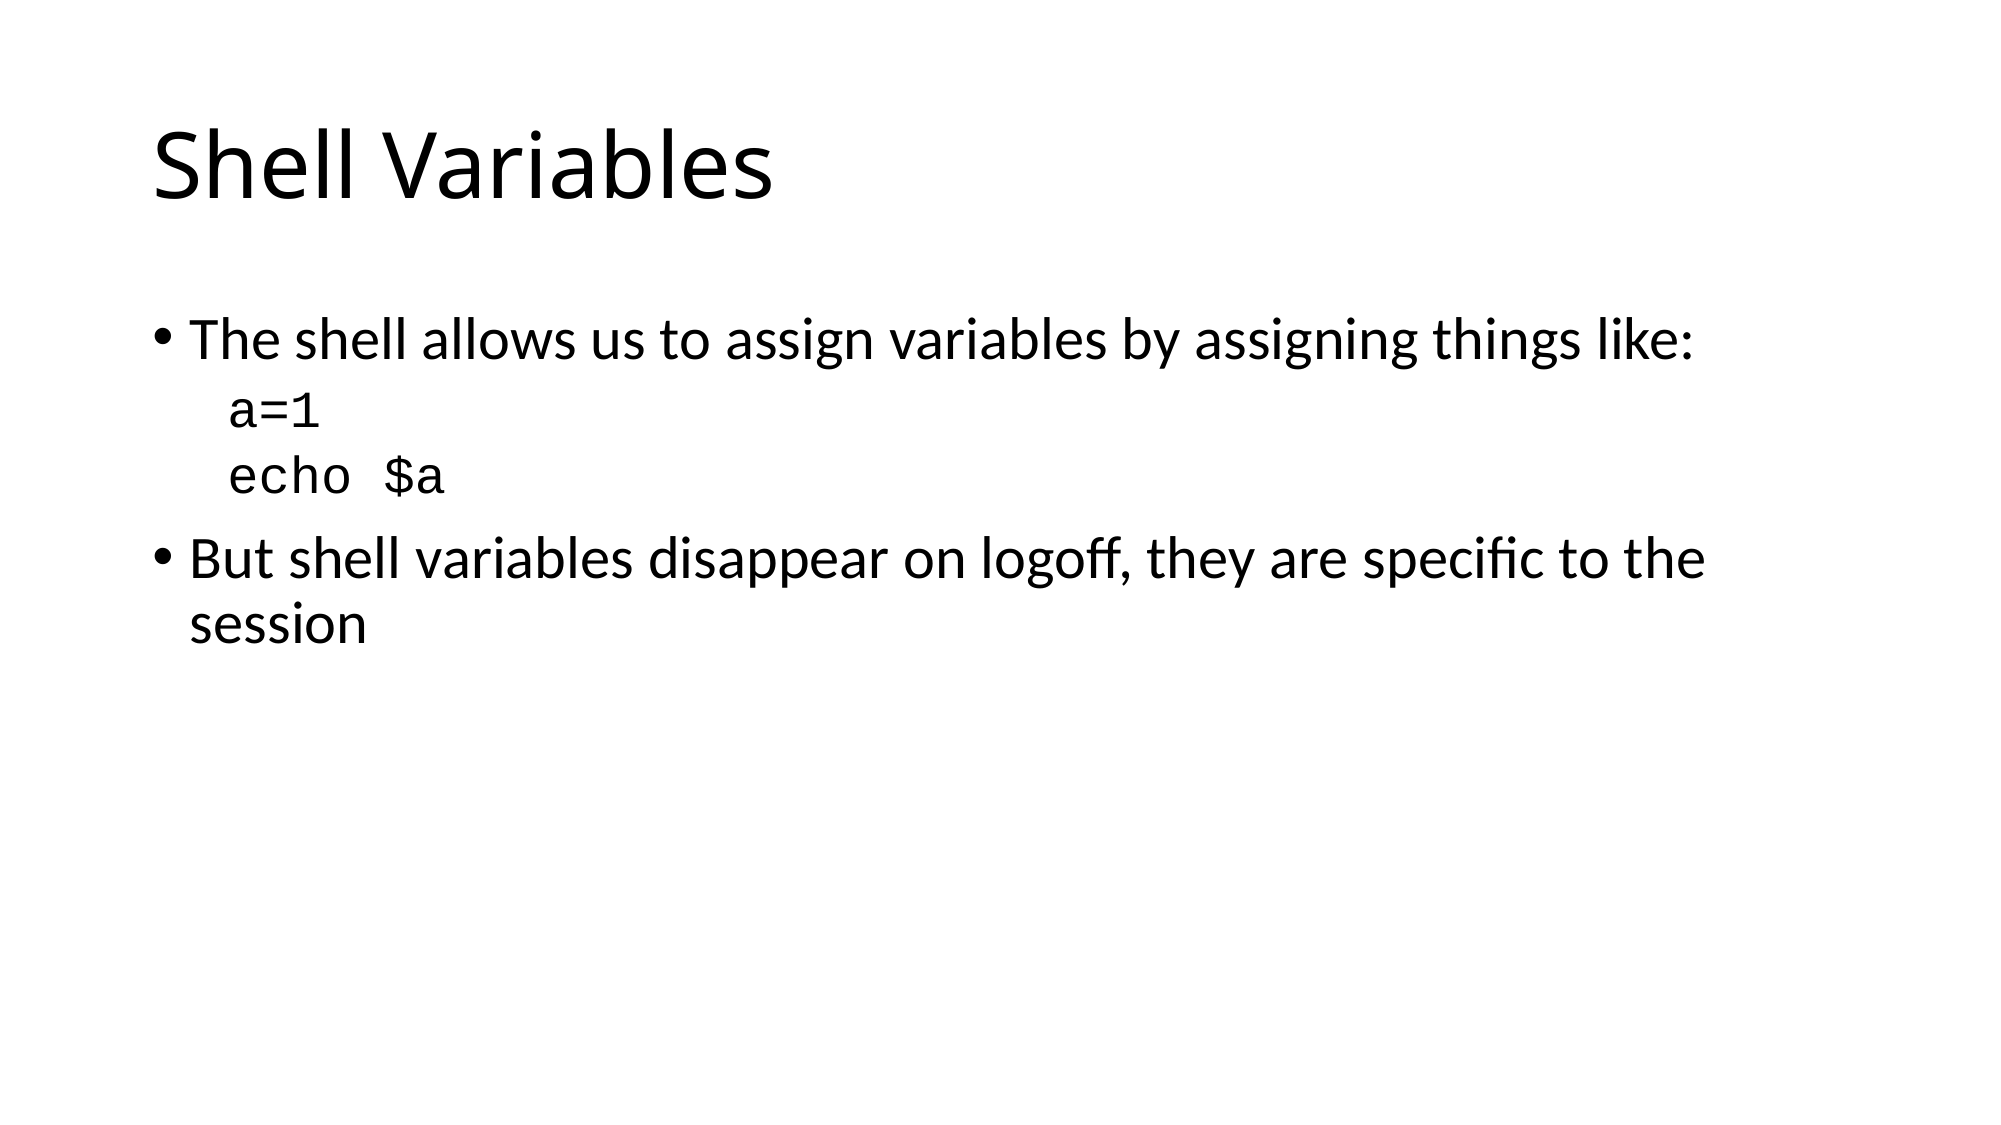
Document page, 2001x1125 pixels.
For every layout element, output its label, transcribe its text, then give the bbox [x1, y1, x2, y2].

list The shell allows us to assign variables by assigning things like: a=1 echo $a But shell variables disappear on logoff, they are specific to the session [137, 299, 1863, 1014]
title Shell Variables [137, 59, 1863, 278]
